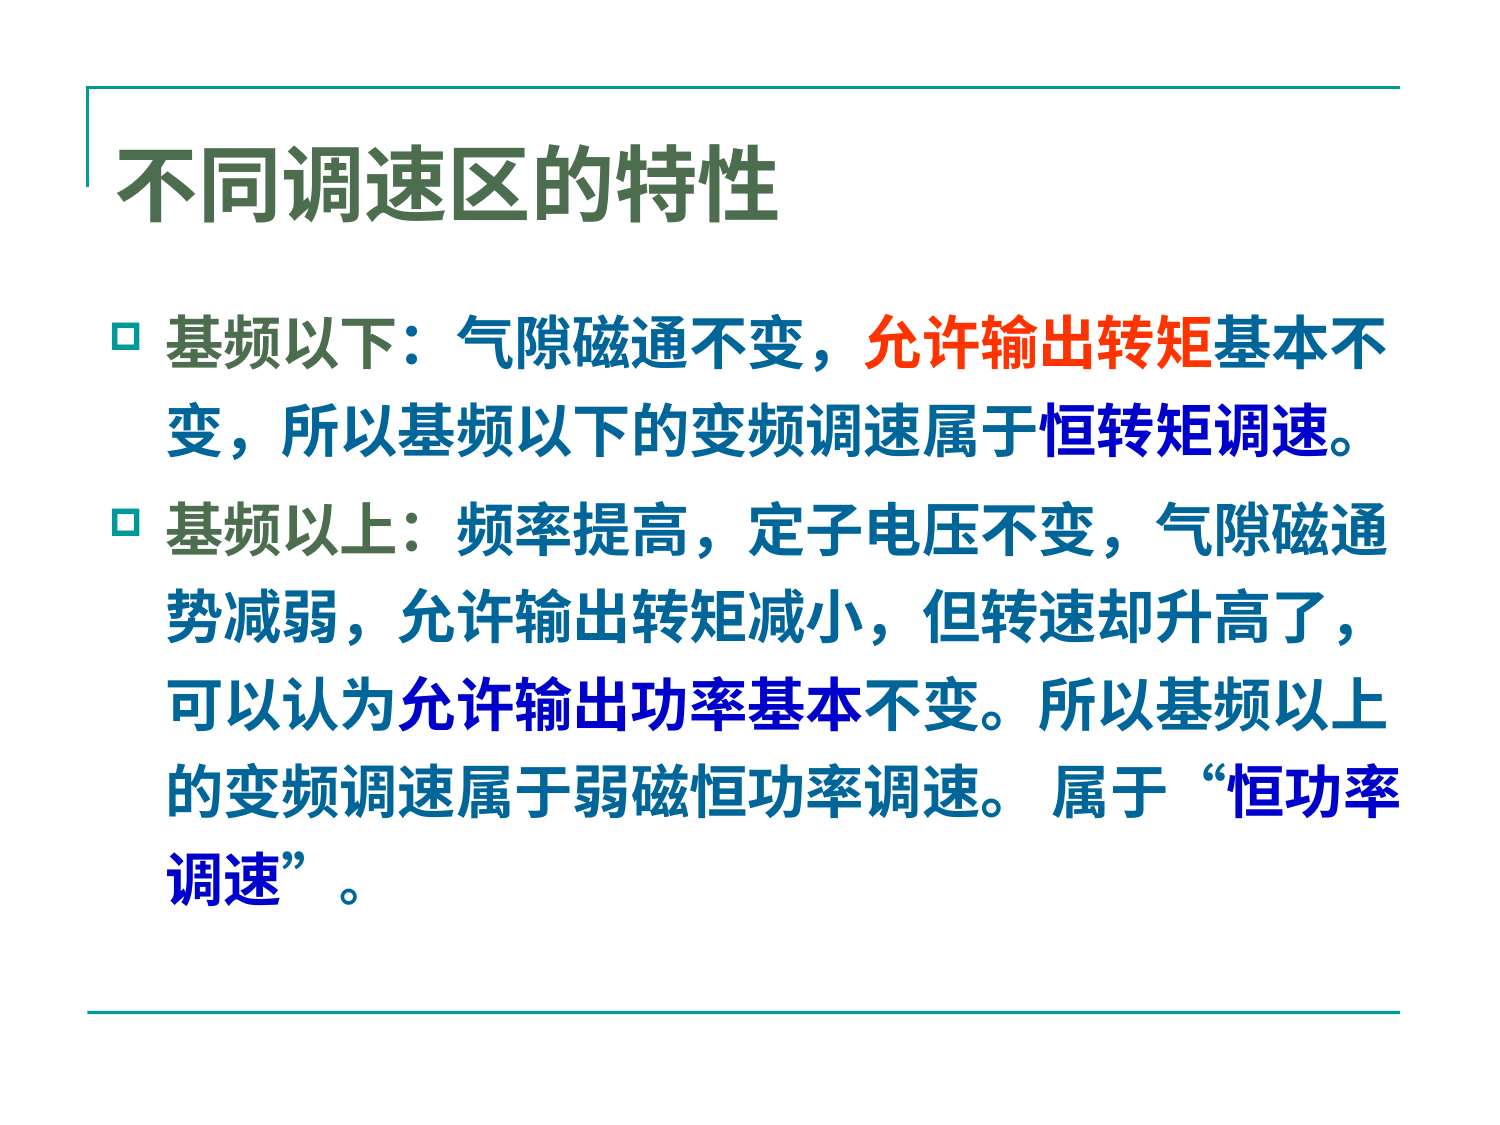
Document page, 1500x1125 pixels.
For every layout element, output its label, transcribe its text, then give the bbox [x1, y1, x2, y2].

title 不同调速区的特性 [99, 99, 1365, 201]
list 基频以下：气隙磁通不变，允许输出转矩基本不变，所以基频以下的变频调速属于恒转矩调速。 基频以上：频率提高，定子电压不变，气隙磁通势减弱，允许输出转矩减小，但转速却升高了，可以认为允许输出功率基本不变。所以基频以上的变频调速属于弱磁恒功率调速。 属于“恒功率调速”。 [93, 281, 1425, 1032]
